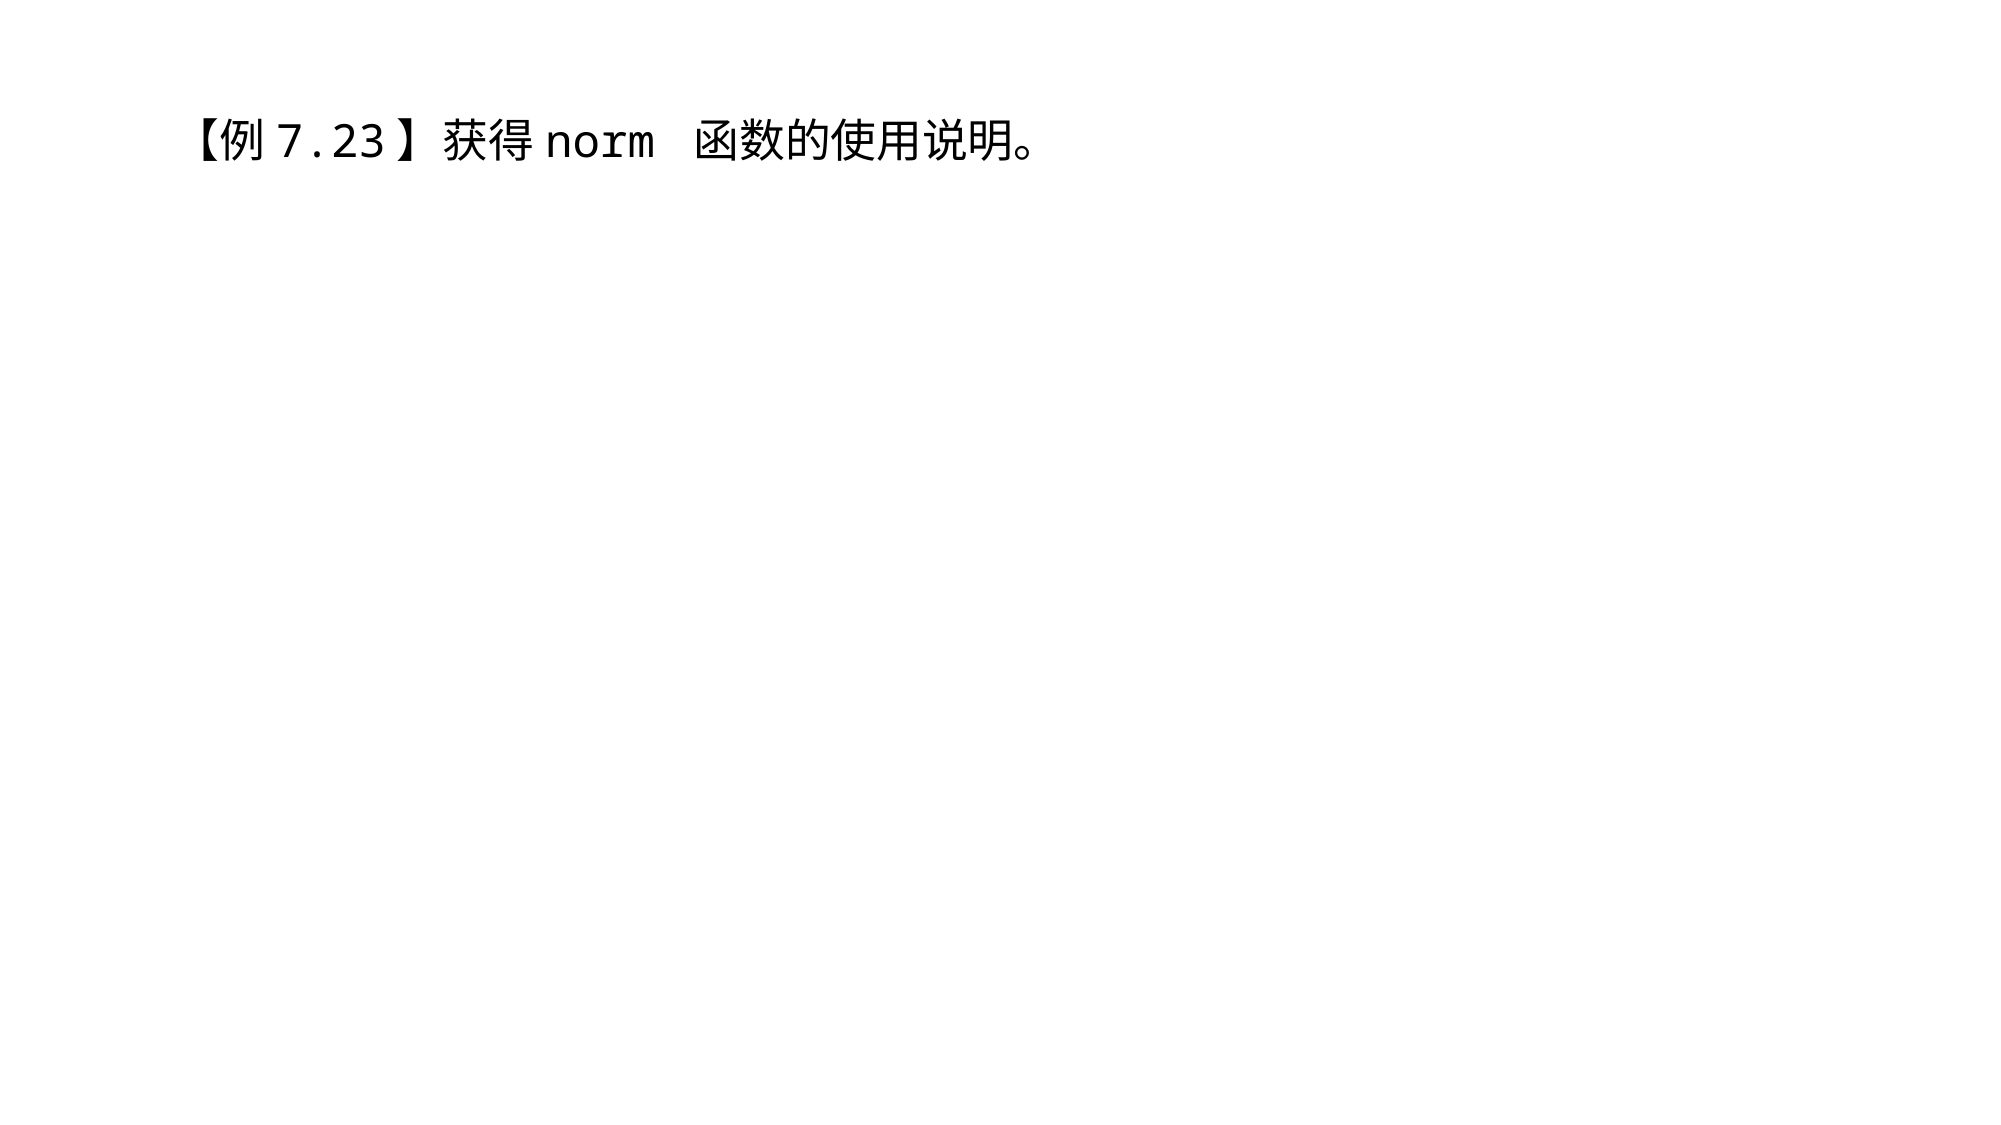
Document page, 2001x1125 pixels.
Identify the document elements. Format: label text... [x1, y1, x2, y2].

text_box 【例7.23】获得norm 函数的使用说明。 [64, 76, 1936, 175]
